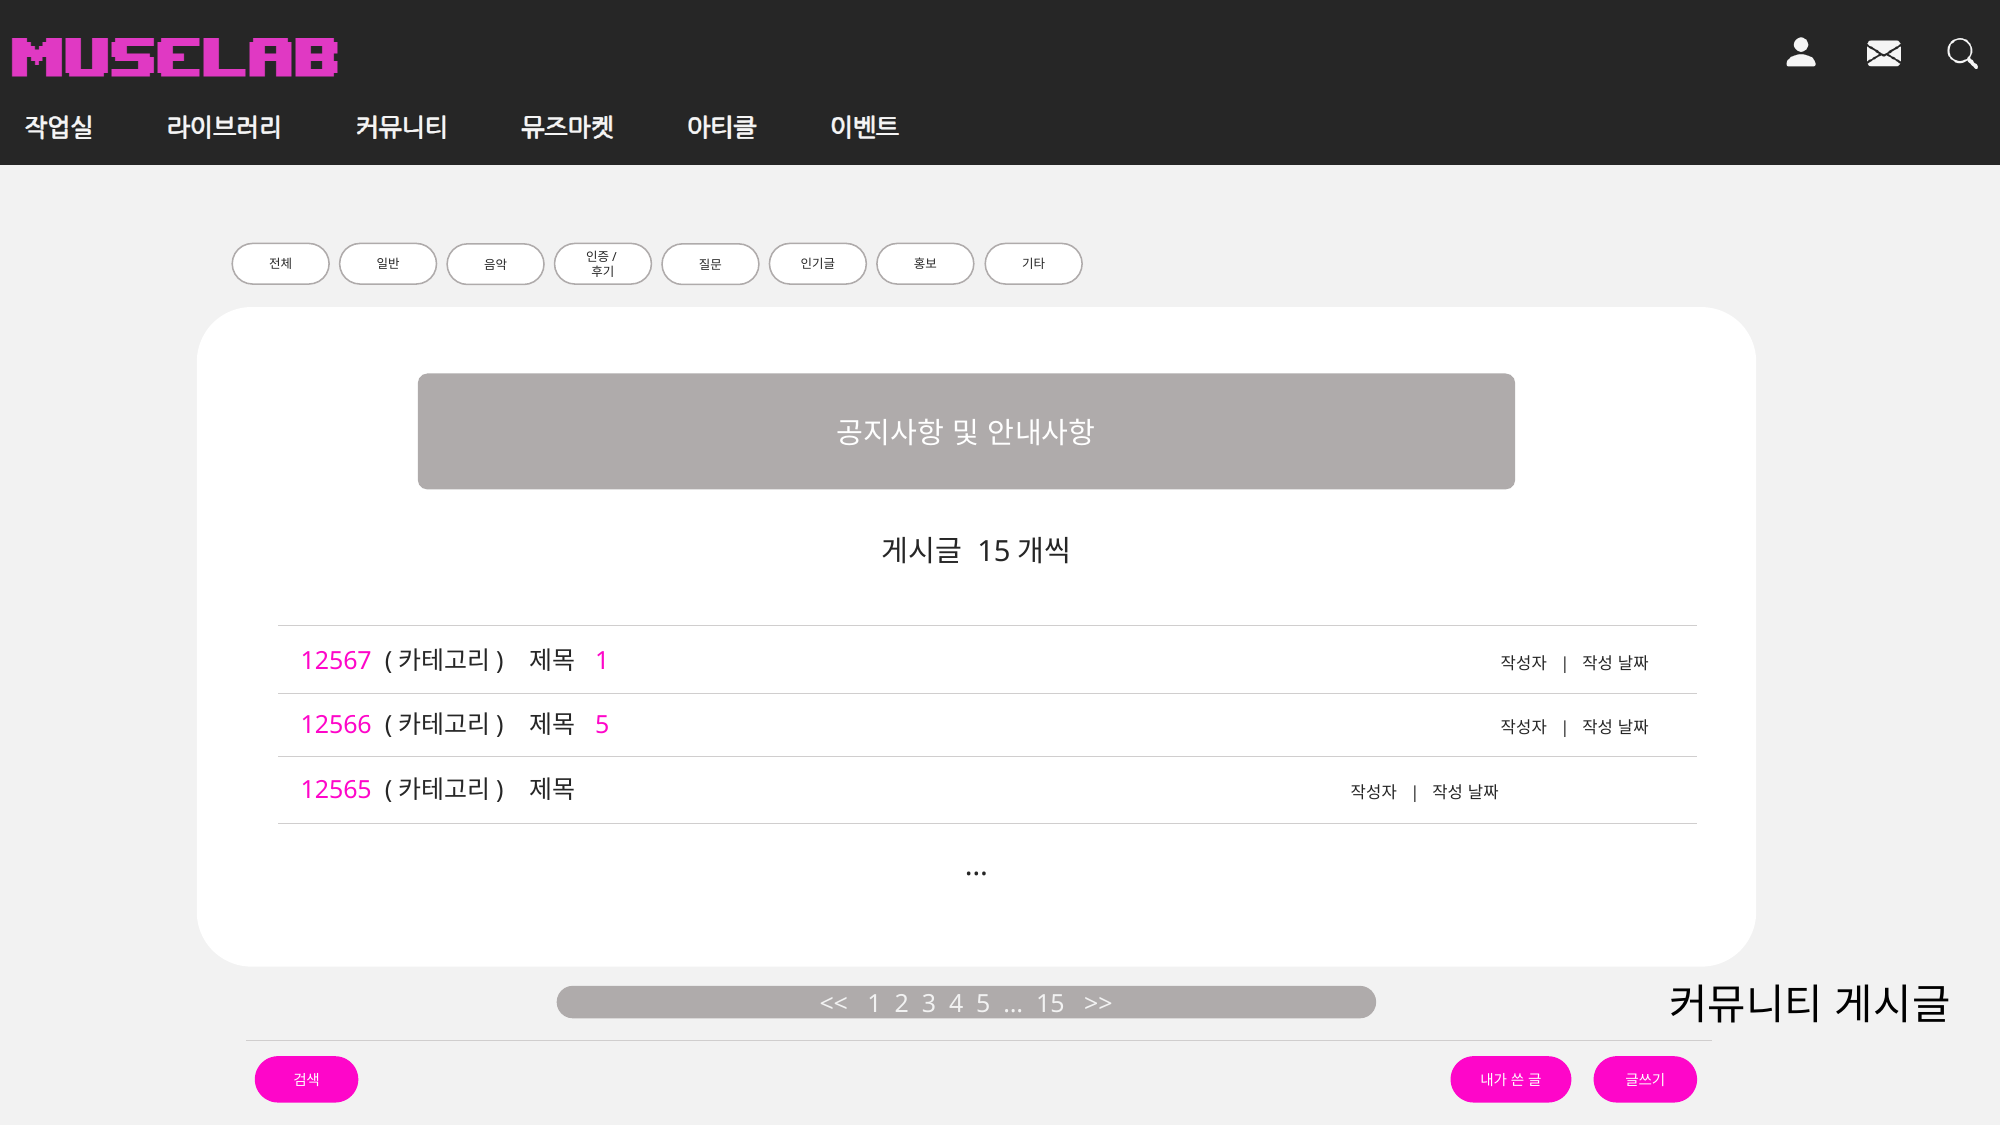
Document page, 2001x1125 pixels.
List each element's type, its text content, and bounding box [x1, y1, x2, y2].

text_box 검색 [253, 1055, 360, 1104]
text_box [196, 307, 1757, 967]
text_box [232, 243, 1083, 285]
text_box << 1 2 3 4 5 … 15 >> [555, 984, 1378, 1020]
picture [0, 0, 2000, 165]
text_box 글쓰기 [1592, 1055, 1699, 1104]
text_box 내가 쓴 글 [1449, 1055, 1573, 1104]
text_box 커뮤니티 게시글 [1593, 970, 2000, 1036]
